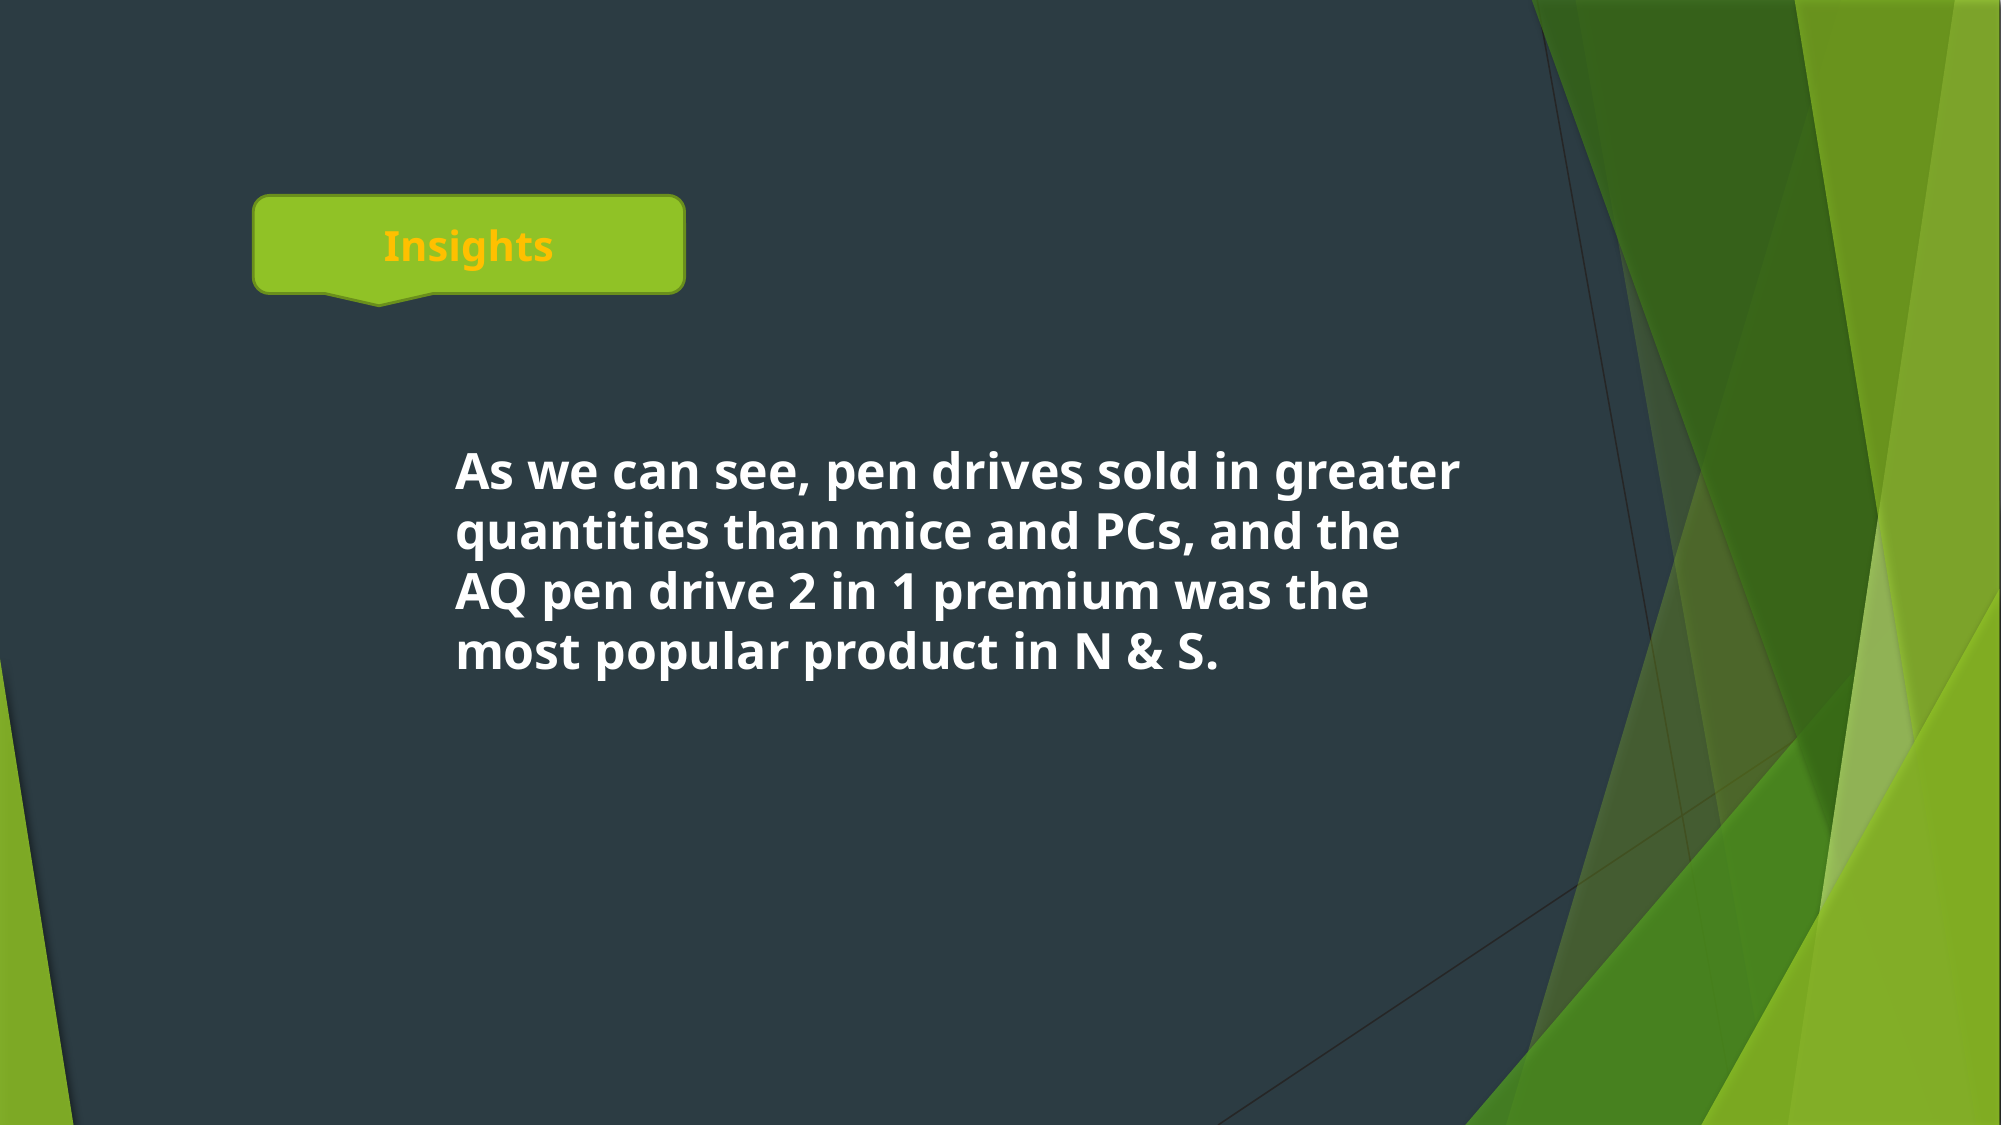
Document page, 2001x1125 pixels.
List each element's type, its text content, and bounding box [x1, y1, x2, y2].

text_box As we can see, pen drives sold in greater quantities than mice and PCs, and the AQ pen drive 2 in 1 premium was the most popular product in N & S. [440, 431, 1502, 687]
text_box Insights [251, 193, 687, 308]
